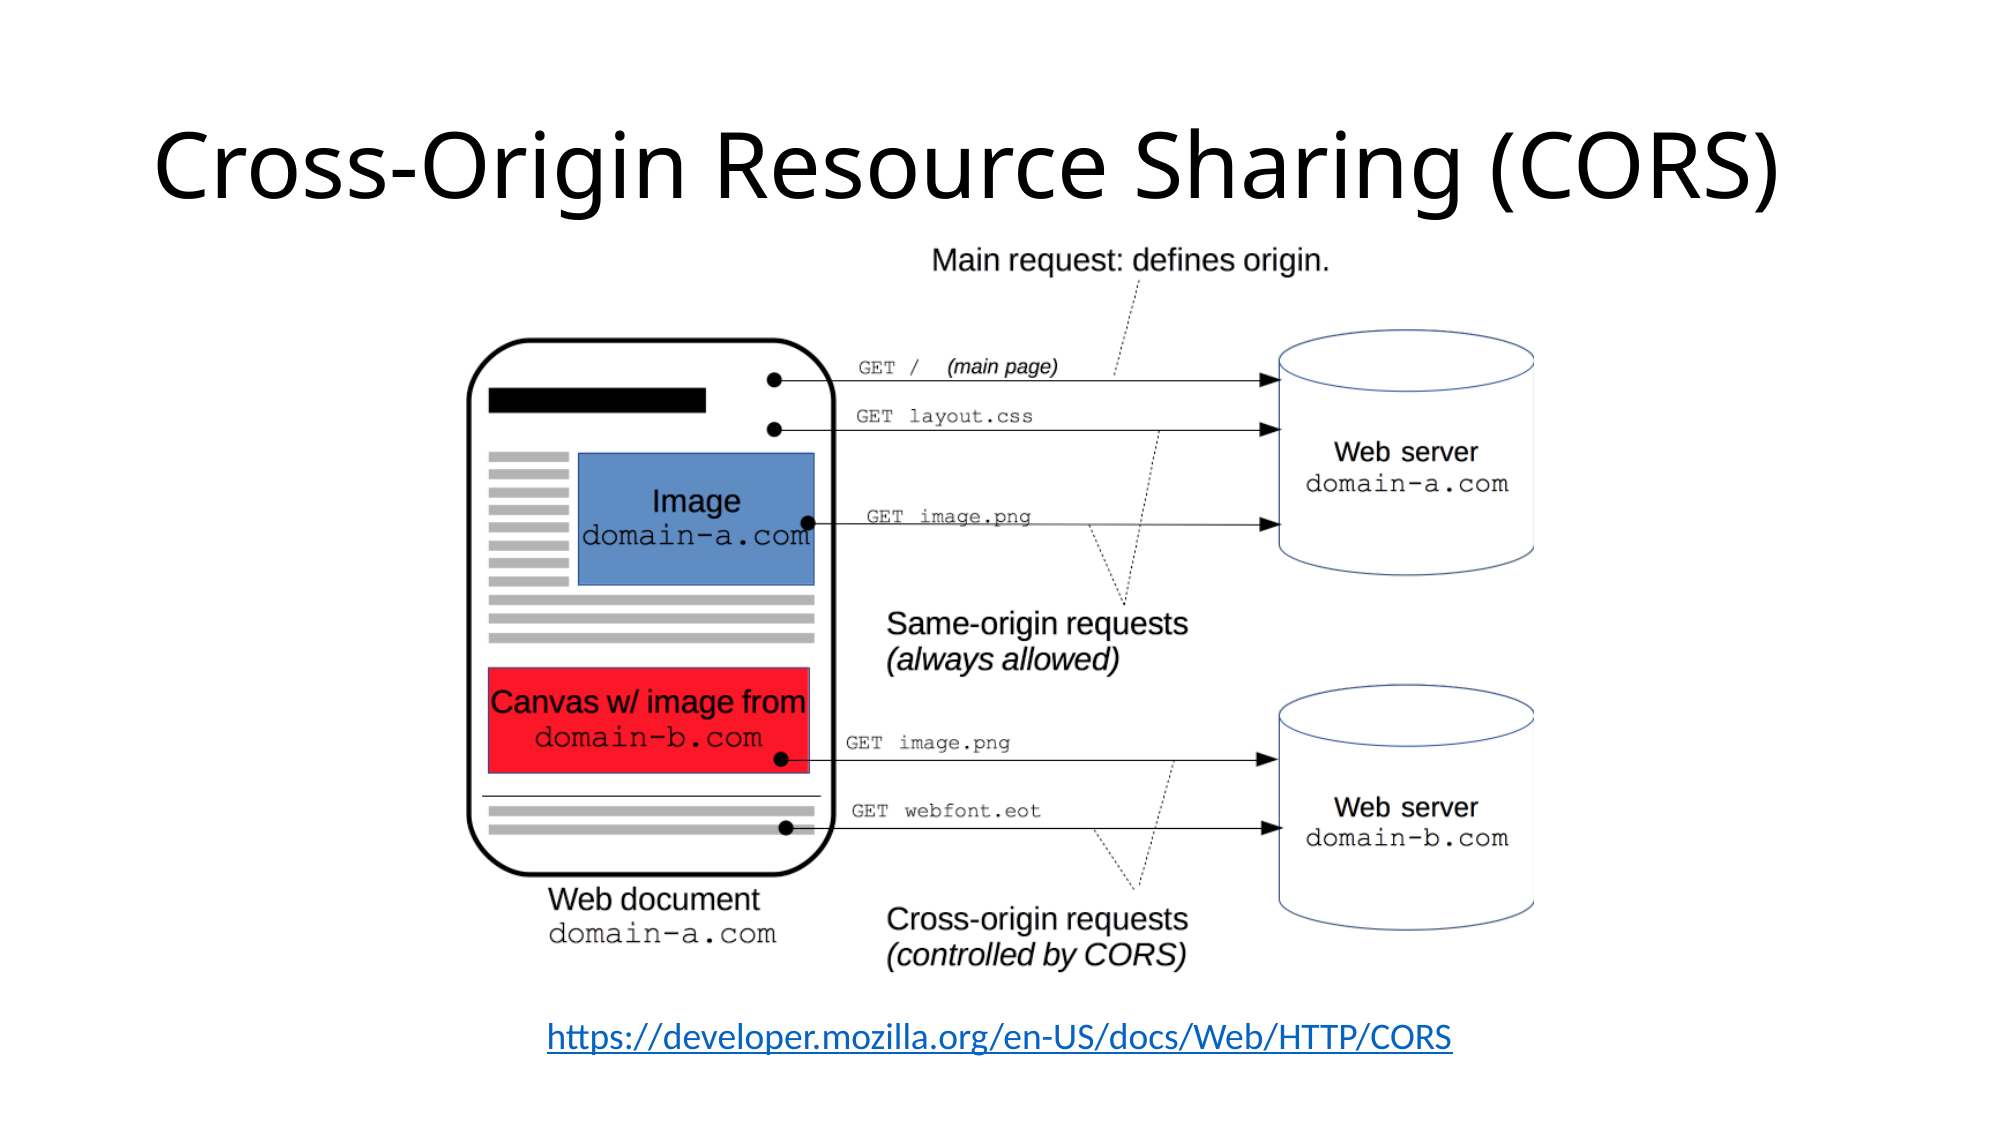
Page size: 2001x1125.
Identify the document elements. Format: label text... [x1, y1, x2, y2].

text_box https://developer.mozilla.org/en-US/docs/Web/HTTP/CORS [531, 1004, 1468, 1065]
title Cross-Origin Resource Sharing (CORS) [137, 59, 1863, 278]
picture [466, 236, 1534, 978]
